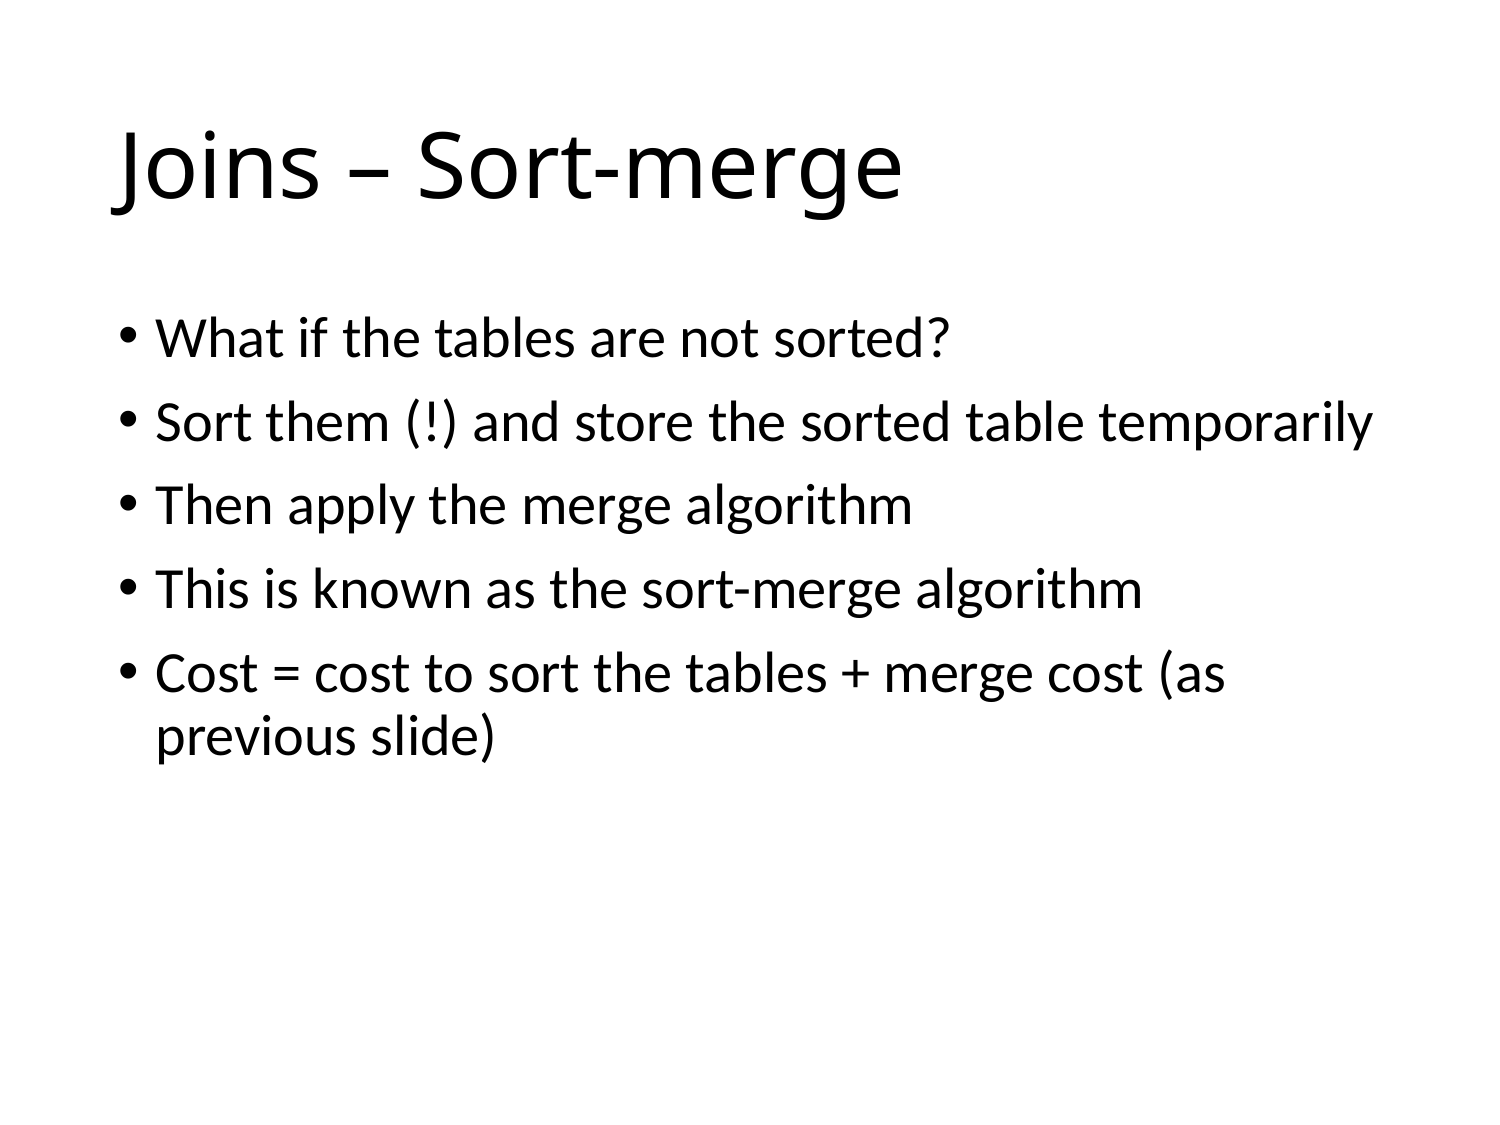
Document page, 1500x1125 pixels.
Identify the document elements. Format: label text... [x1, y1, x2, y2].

list What if the tables are not sorted? Sort them (!) and store the sorted table temporarily Then apply the merge algorithm This is known as the sort-merge algorithm Cost = cost to sort the tables + merge cost (as previous slide) [103, 299, 1397, 1014]
title Joins – Sort-merge [103, 59, 1397, 278]
